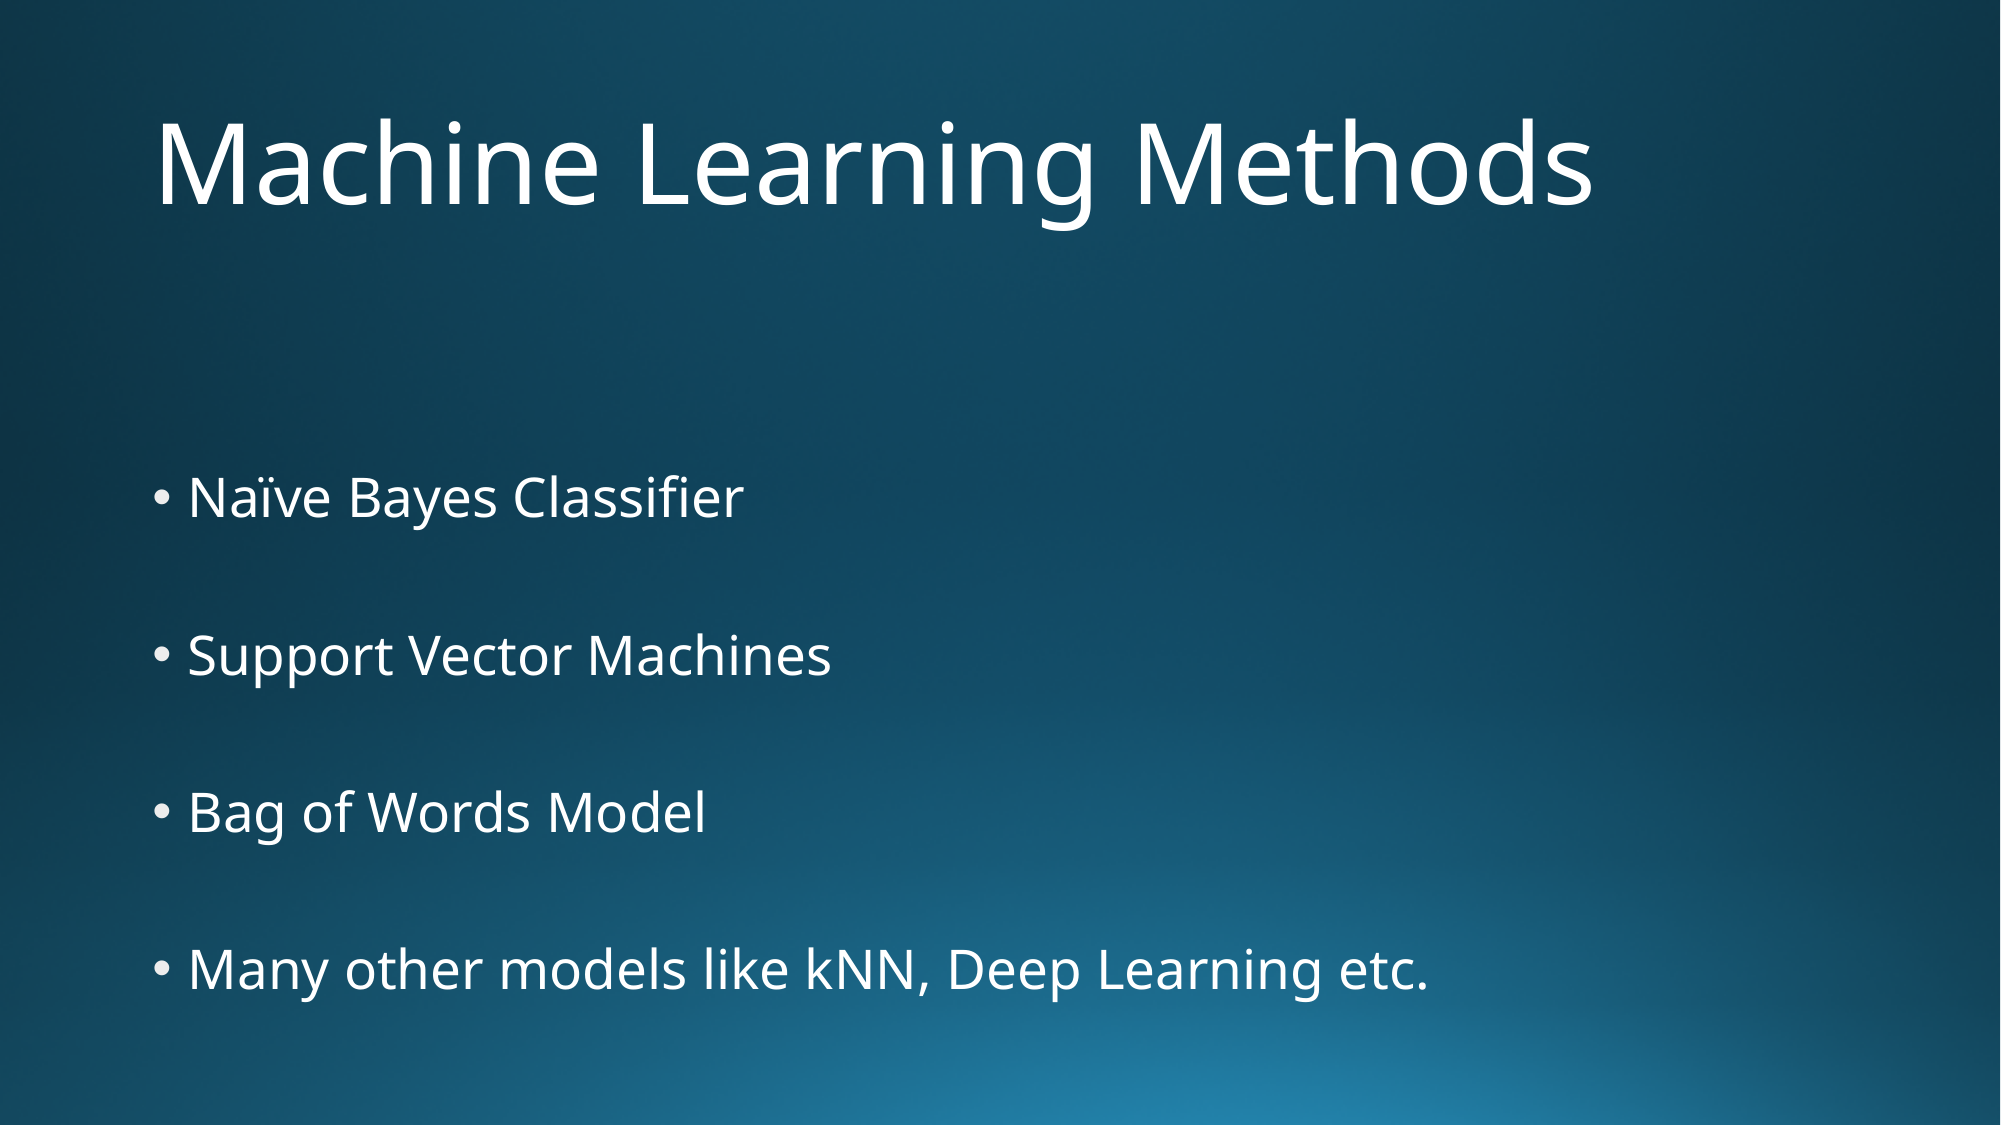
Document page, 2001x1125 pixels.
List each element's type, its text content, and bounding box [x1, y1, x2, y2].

list Naïve Bayes Classifier Support Vector Machines Bag of Words Model Many other models like kNN, Deep Learning etc. [137, 299, 1863, 1014]
title Machine Learning Methods [137, 59, 1863, 278]
picture [0, 0, 2001, 1125]
